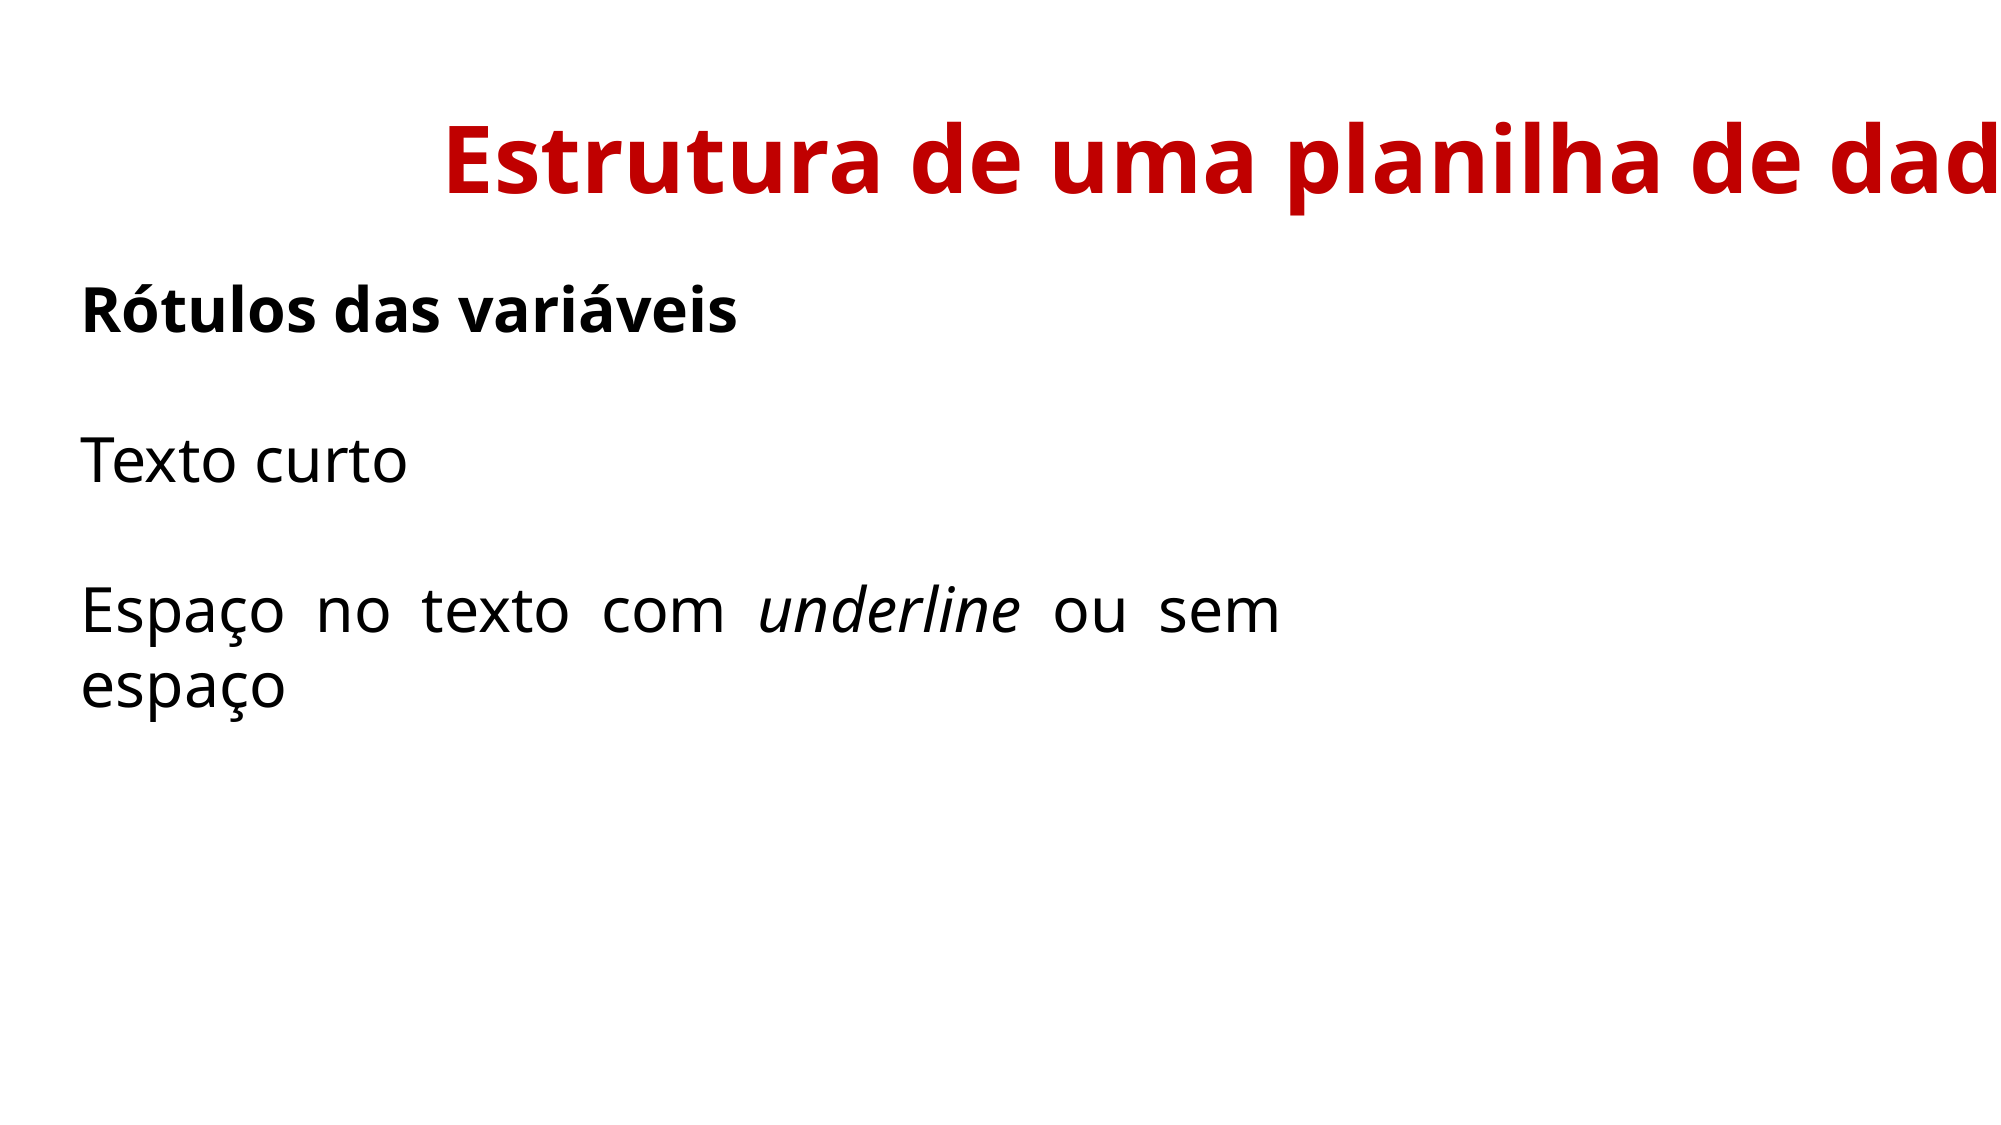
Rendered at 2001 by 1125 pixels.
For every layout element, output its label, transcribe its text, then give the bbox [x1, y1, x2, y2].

text_box Rótulos das variáveis Texto curto Espaço no texto com underline ou sem espaço [65, 262, 1297, 803]
text_box Estrutura de uma planilha de dados [427, 92, 2000, 220]
